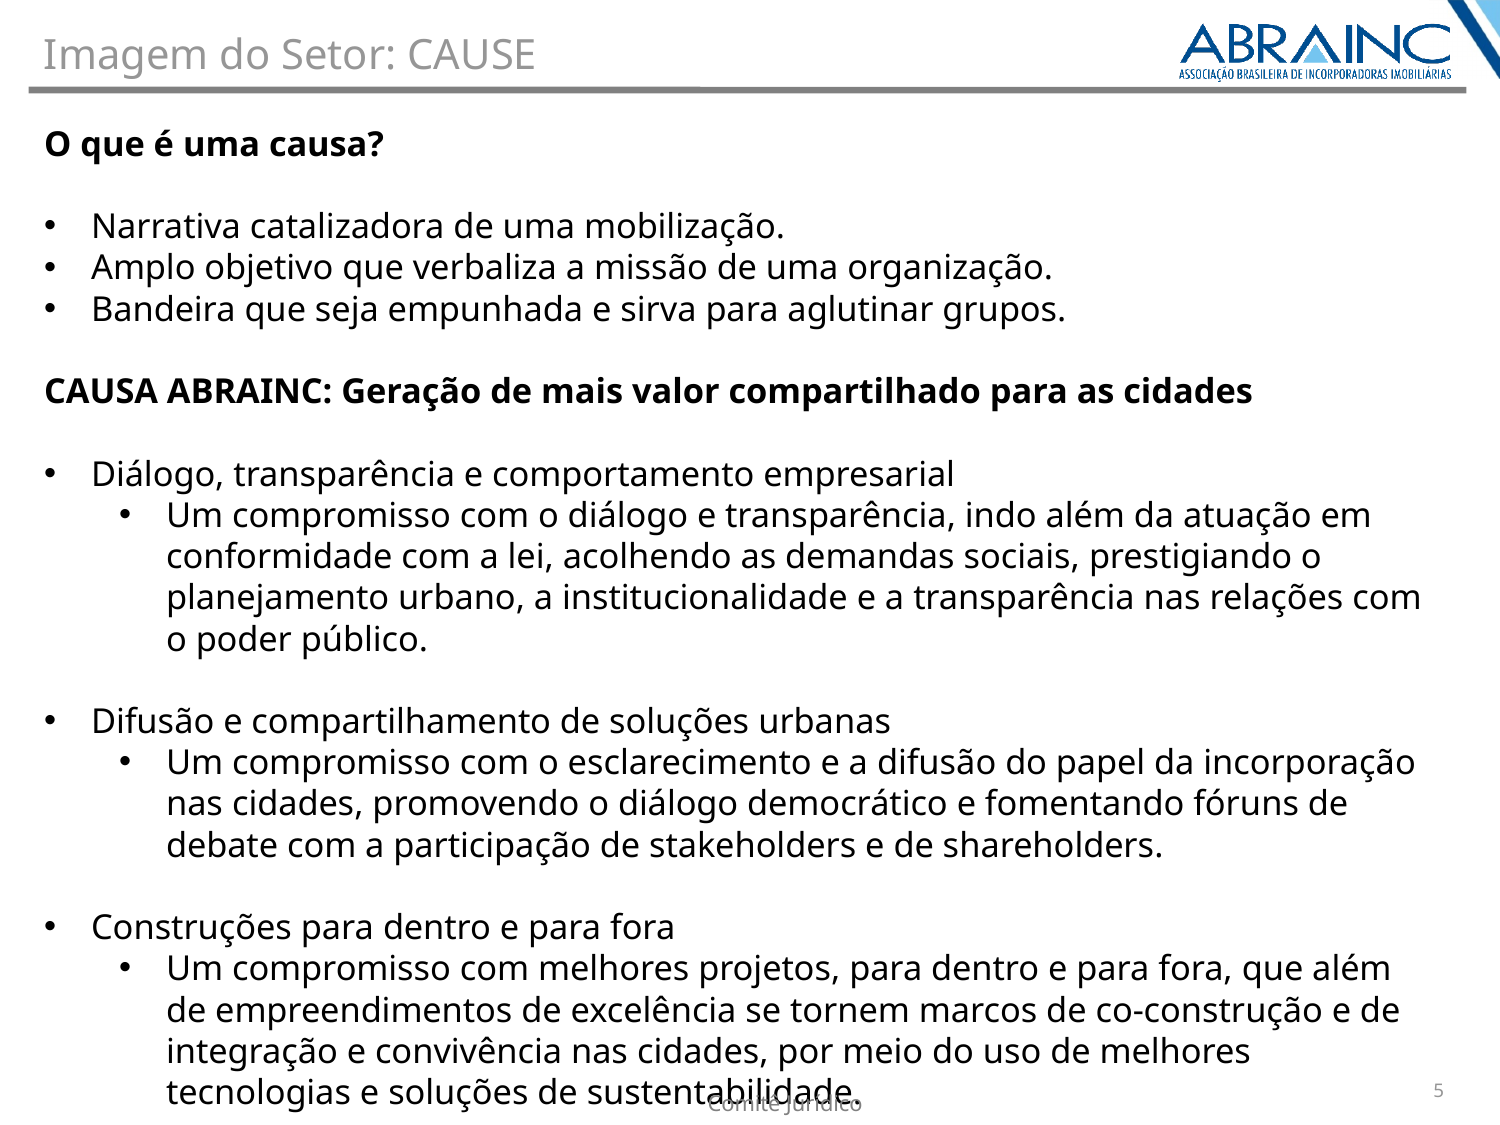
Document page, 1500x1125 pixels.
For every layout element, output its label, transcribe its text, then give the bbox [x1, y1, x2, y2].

picture [1175, 0, 1500, 83]
text_box Imagem do Setor: CAUSE [29, 19, 1081, 86]
text_box 5 [1198, 1070, 1459, 1110]
text_box O que é uma causa? Narrativa catalizadora de uma mobilização. Amplo objetivo que verbaliza a missão de uma organização. Bandeira que seja empunhada e sirva para aglutinar grupos. CAUSA ABRAINC: Geração de mais valor compartilhado para as cidades Diálogo, transparência e comportamento empresarial Um compromisso com o diálogo e transparência, indo além da atuação em conformidade com a lei, acolhendo as demandas sociais, prestigiando o planejamento urbano, a institucionalidade e a transparência nas relações com o poder público. Difusão e compartilhamento de soluções urbanas Um compromisso com o esclarecimento e a difusão do papel da incorporação nas cidades, promovendo o diálogo democrático e fomentando fóruns de debate com a participação de stakeholders e de shareholders. Construções para dentro e para fora Um compromisso com melhores projetos, para dentro e para fora, que além de empreendimentos de excelência se tornem marcos de co-construção e de integração e convivência nas cidades, por meio do uso de melhores tecnologias e soluções de sustentabilidade. [29, 114, 1455, 1125]
text_box Comitê Jurídico [655, 1081, 916, 1125]
